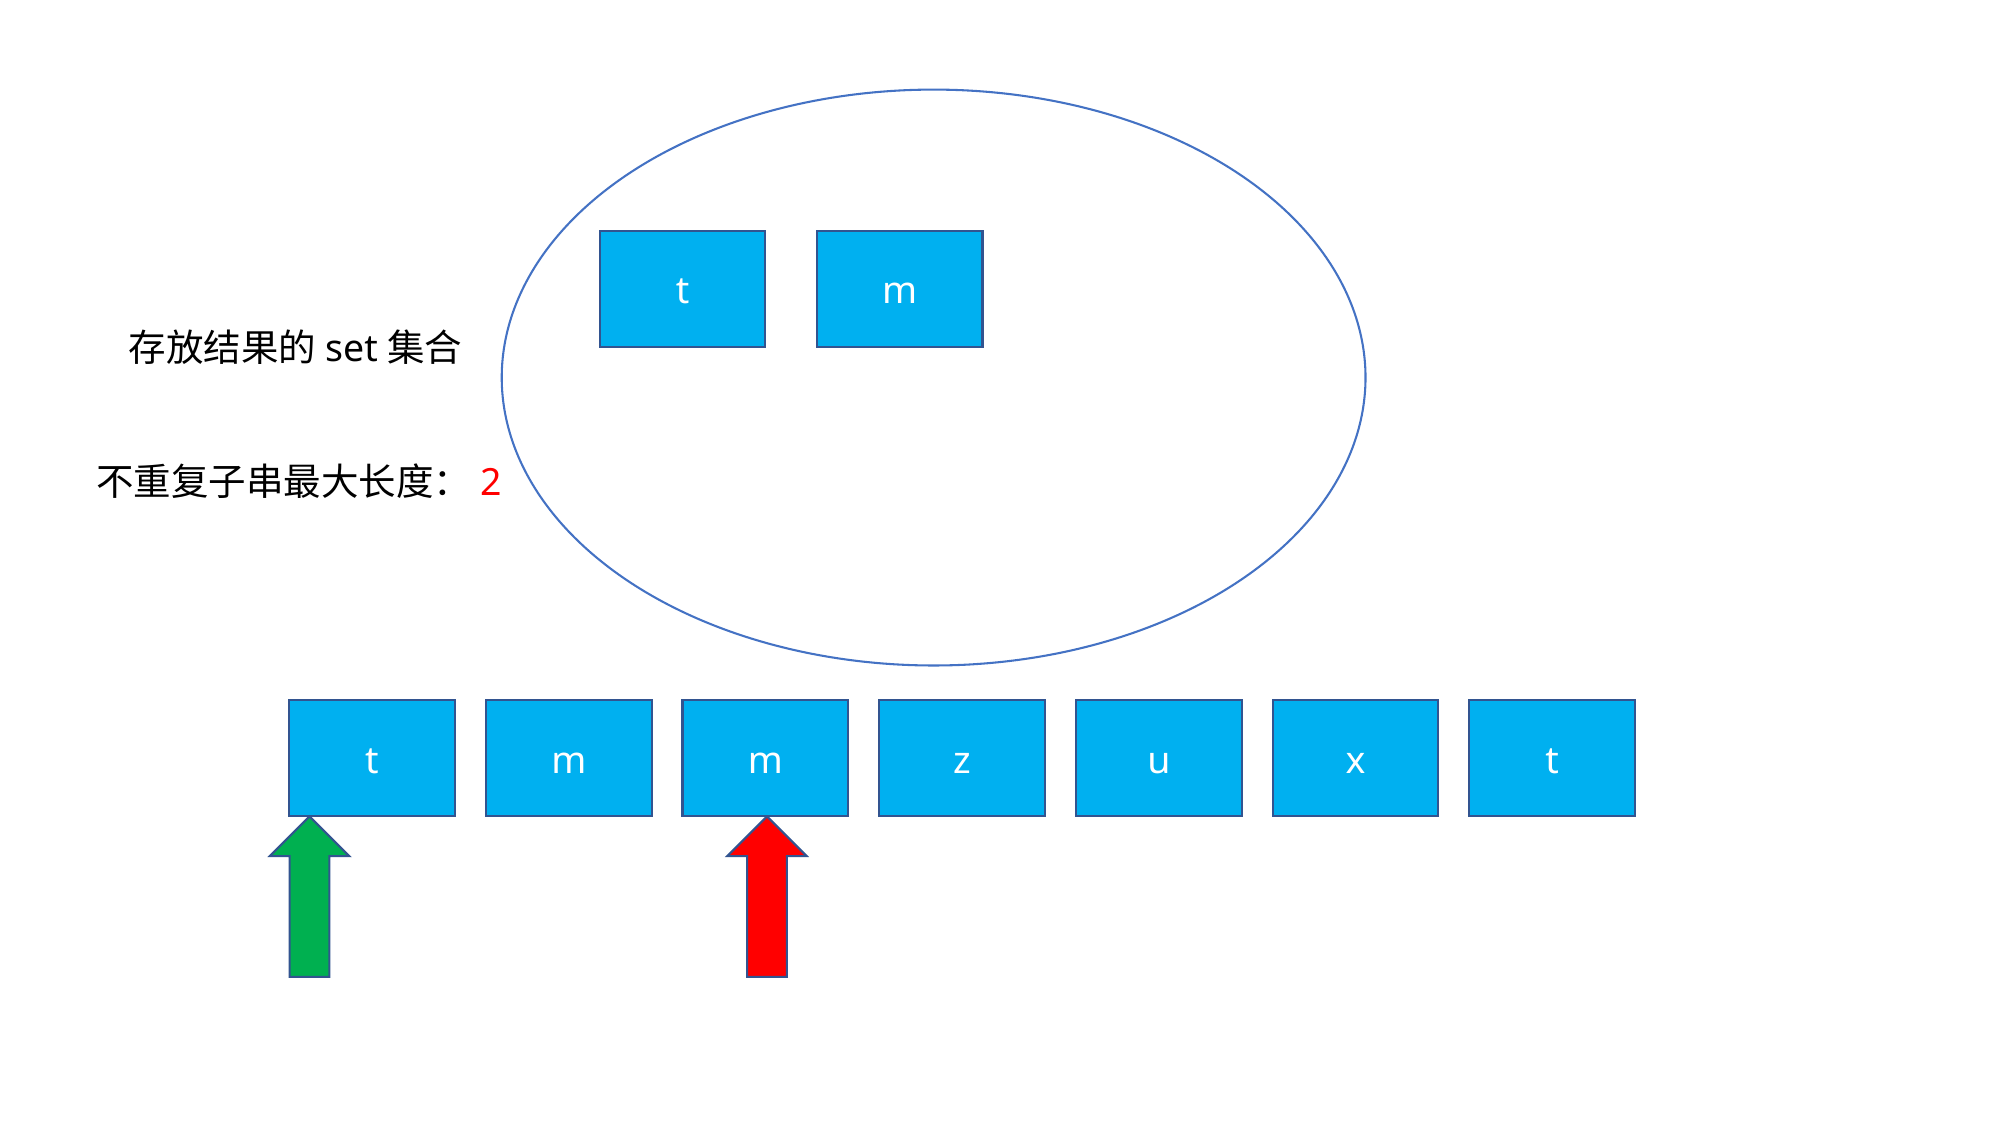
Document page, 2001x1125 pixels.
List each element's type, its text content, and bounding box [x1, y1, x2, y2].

text_box [724, 814, 810, 978]
text_box [267, 814, 352, 978]
text_box t [1468, 699, 1636, 817]
text_box m [816, 230, 984, 348]
text_box m [681, 699, 849, 817]
text_box [500, 88, 1367, 667]
text_box m [485, 699, 653, 817]
text_box u [1075, 699, 1243, 817]
text_box t [288, 699, 456, 817]
text_box 不重复子串最大长度：2 [81, 450, 517, 510]
text_box x [1272, 699, 1439, 817]
text_box t [599, 230, 766, 348]
text_box z [878, 699, 1046, 817]
text_box 存放结果的set集合 [114, 316, 477, 377]
